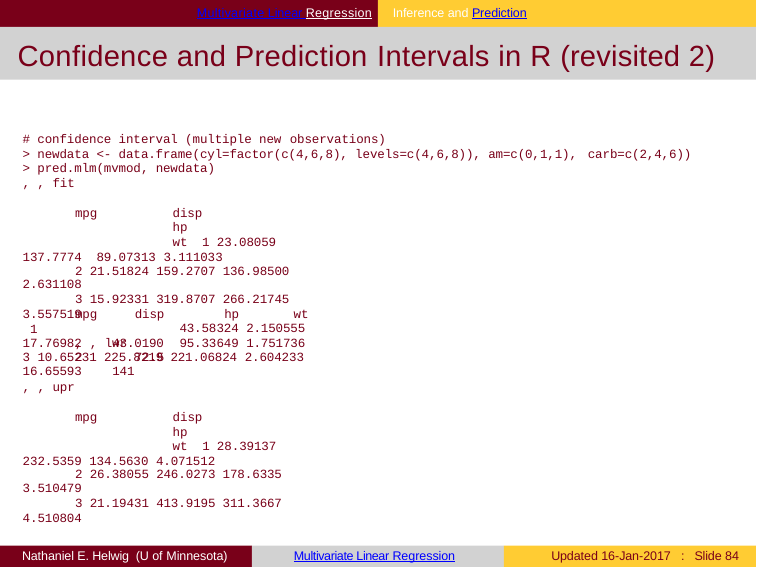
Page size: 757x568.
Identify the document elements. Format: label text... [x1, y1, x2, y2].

text_box 3 10.65231 225.8219 221.06824 2.604233 , , upr mpg disp hp wt 1 28.39137 232.5359 134.5630 4.071512 2 26.38055 246.0273 178.6335 3.510479 3 21.19431 413.9195 311.3667 4.510804 [20, 349, 309, 525]
slide_number Updated 16-Jan-2017 : Slide 81 [549, 548, 744, 568]
text_box 43.58324 2.150555 95.33649 1.751736 [177, 320, 309, 349]
text_box # confidence interval (multiple new observations) > newdata <- data.frame(cyl=factor(c(4,6,8), levels=c(4,6,8)), am=c(0,1,1), carb=c(2,4,6)) > pred.mlm(mvmod, newdata) , , fit mpg disp hp wt 1 23.08059 137.7774 89.07313 3.111033 2 21.51824 159.2707 136.98500 2.631108 3 15.92331 319.8707 266.21745 3.557519 , , lwr [20, 131, 698, 351]
text_box Multivariate Linear Regression Inference and Prediction [194, 4, 528, 20]
text_box [0, 26, 756, 80]
text_box mpg 1 17.76982 2 16.65593 [20, 306, 100, 349]
text_box hp wt [222, 305, 309, 320]
slide_number Nathaniel E. Helwig (U of Minnesota) [20, 548, 232, 568]
title Confidence and Prediction Intervals in R (revisited 2) [15, 37, 741, 133]
text_box [251, 545, 503, 567]
text_box [503, 545, 756, 567]
text_box [377, 0, 756, 26]
text_box [0, 545, 251, 567]
text_box disp 43.0190 72.5141 [110, 306, 167, 349]
footer Multivariate Linear Regression [291, 548, 465, 568]
